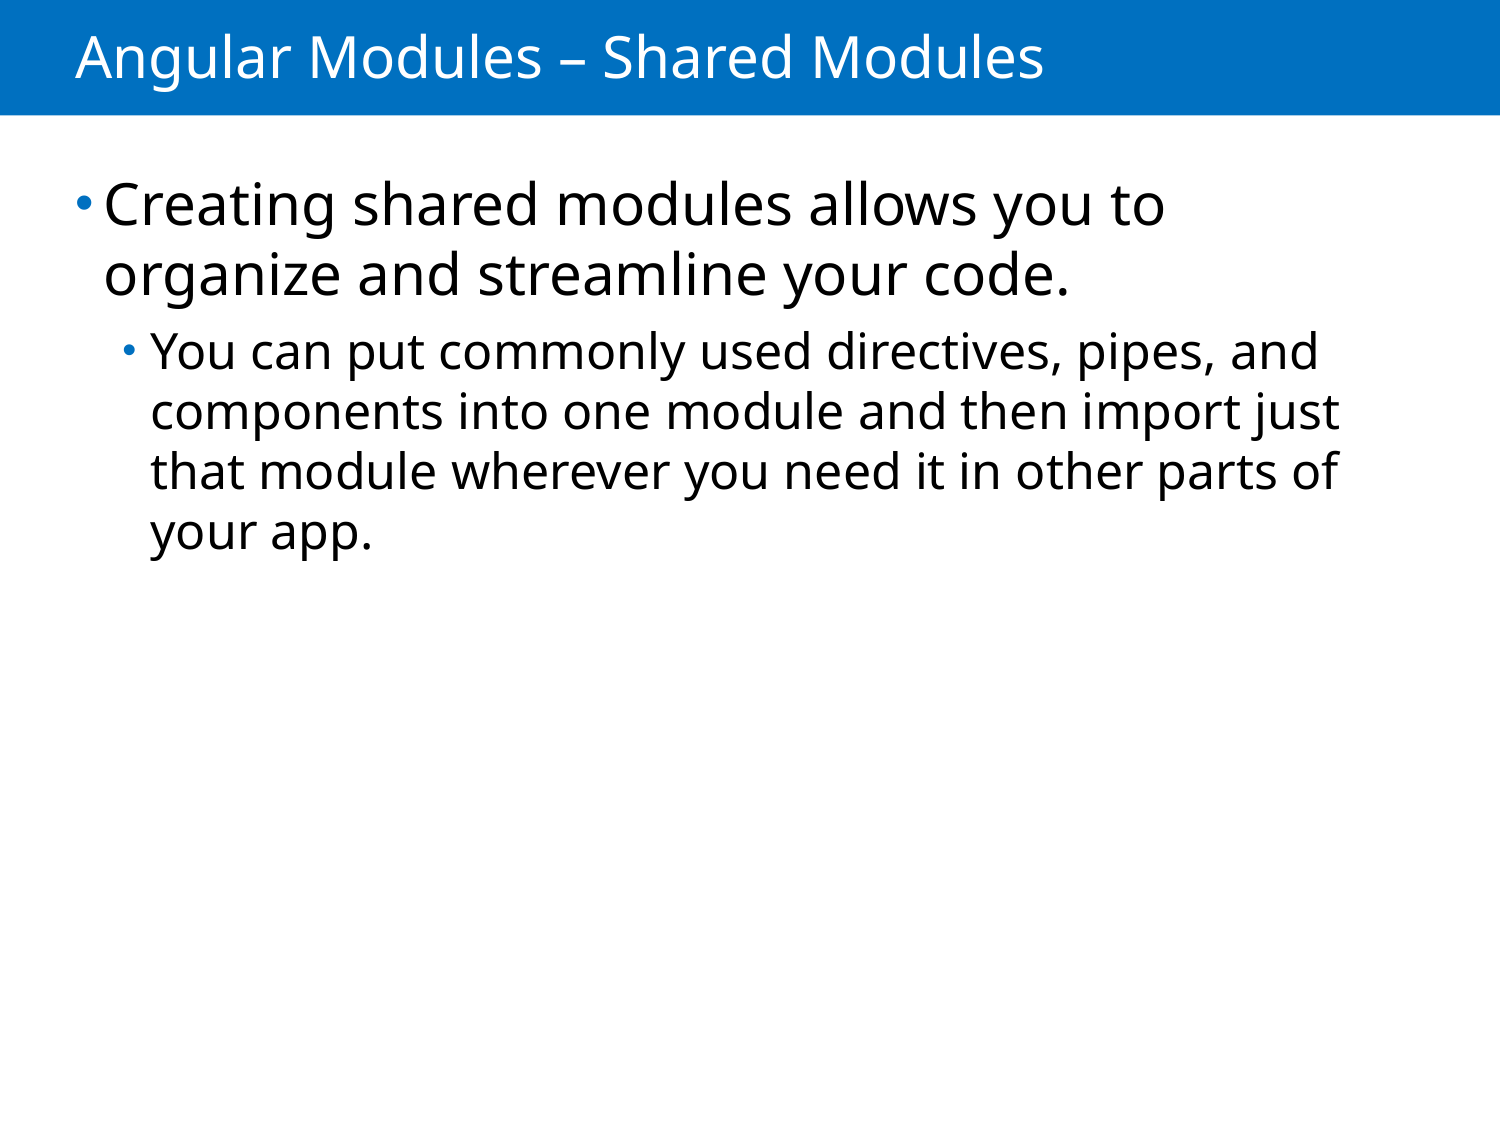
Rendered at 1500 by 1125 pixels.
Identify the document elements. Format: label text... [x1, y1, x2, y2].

list Creating shared modules allows you to organize and streamline your code. You can put commonly used directives, pipes, and components into one module and then import just that module wherever you need it in other parts of your app. [74, 167, 1408, 1013]
title Angular Modules – Shared Modules [75, 0, 1351, 122]
